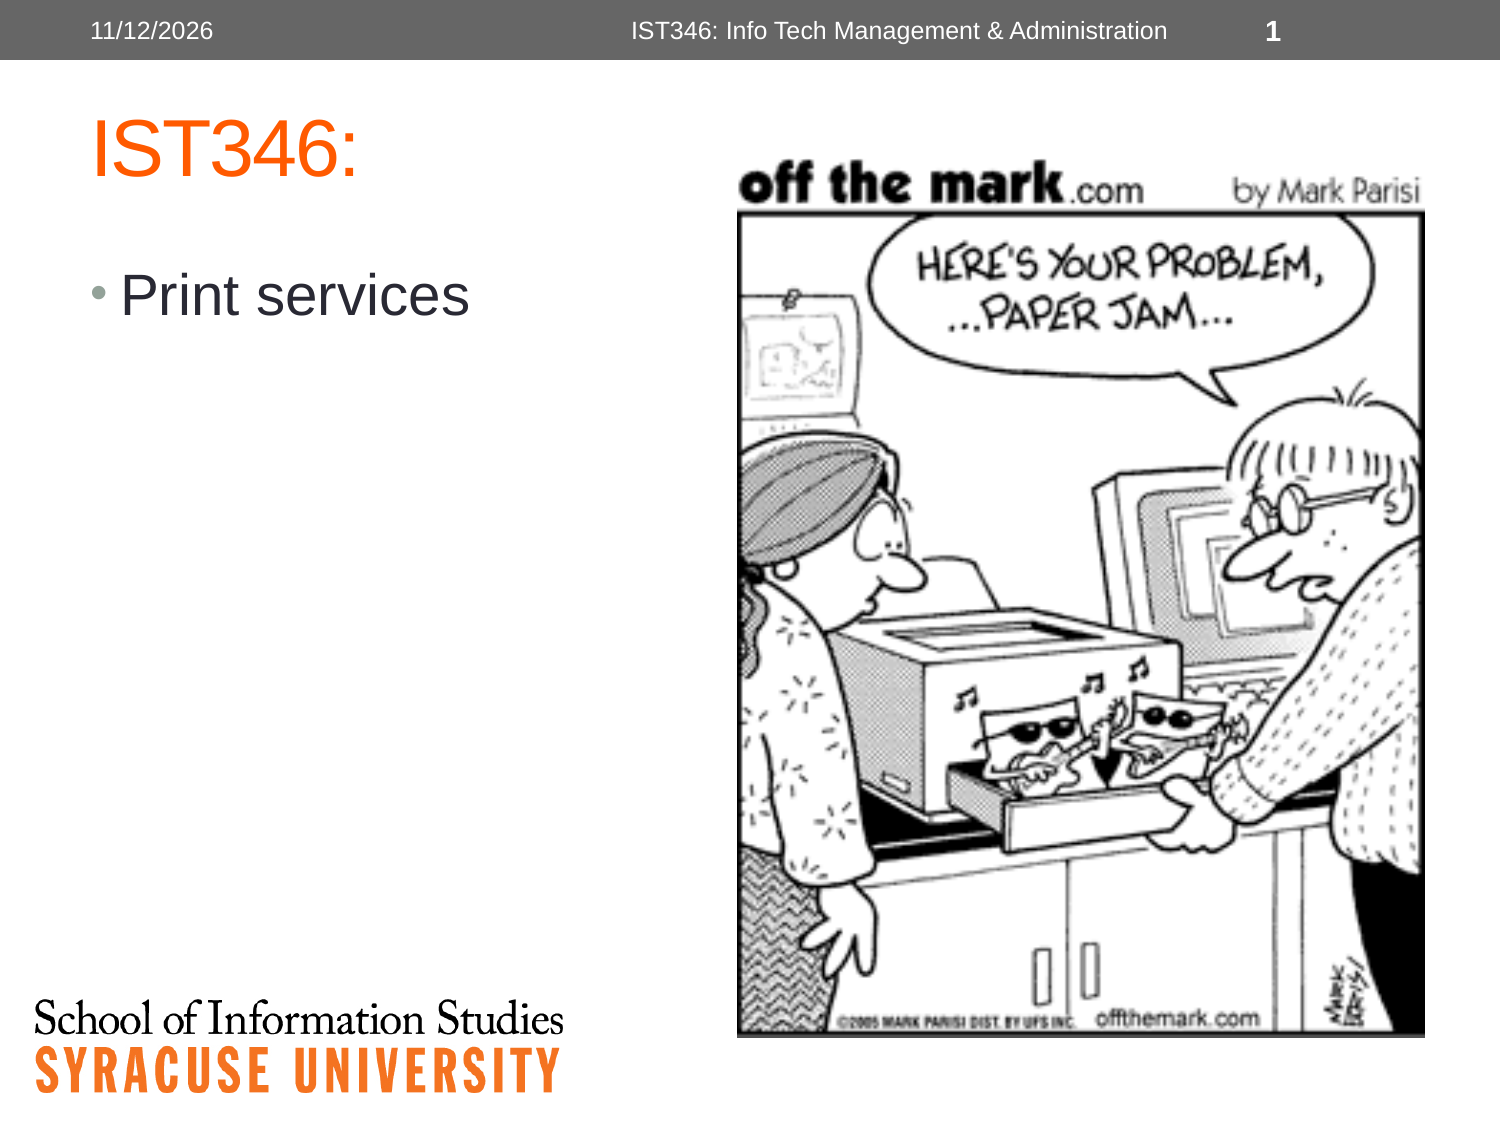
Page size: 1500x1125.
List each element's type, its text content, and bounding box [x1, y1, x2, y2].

footer IST346: Info Tech Management & Administration [562, 3, 1238, 57]
picture [737, 157, 1426, 1038]
slide_number 1 [1250, 3, 1425, 57]
picture [35, 999, 563, 1093]
list Print services [75, 249, 738, 1075]
title IST346: [75, 87, 1425, 200]
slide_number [75, 3, 550, 57]
